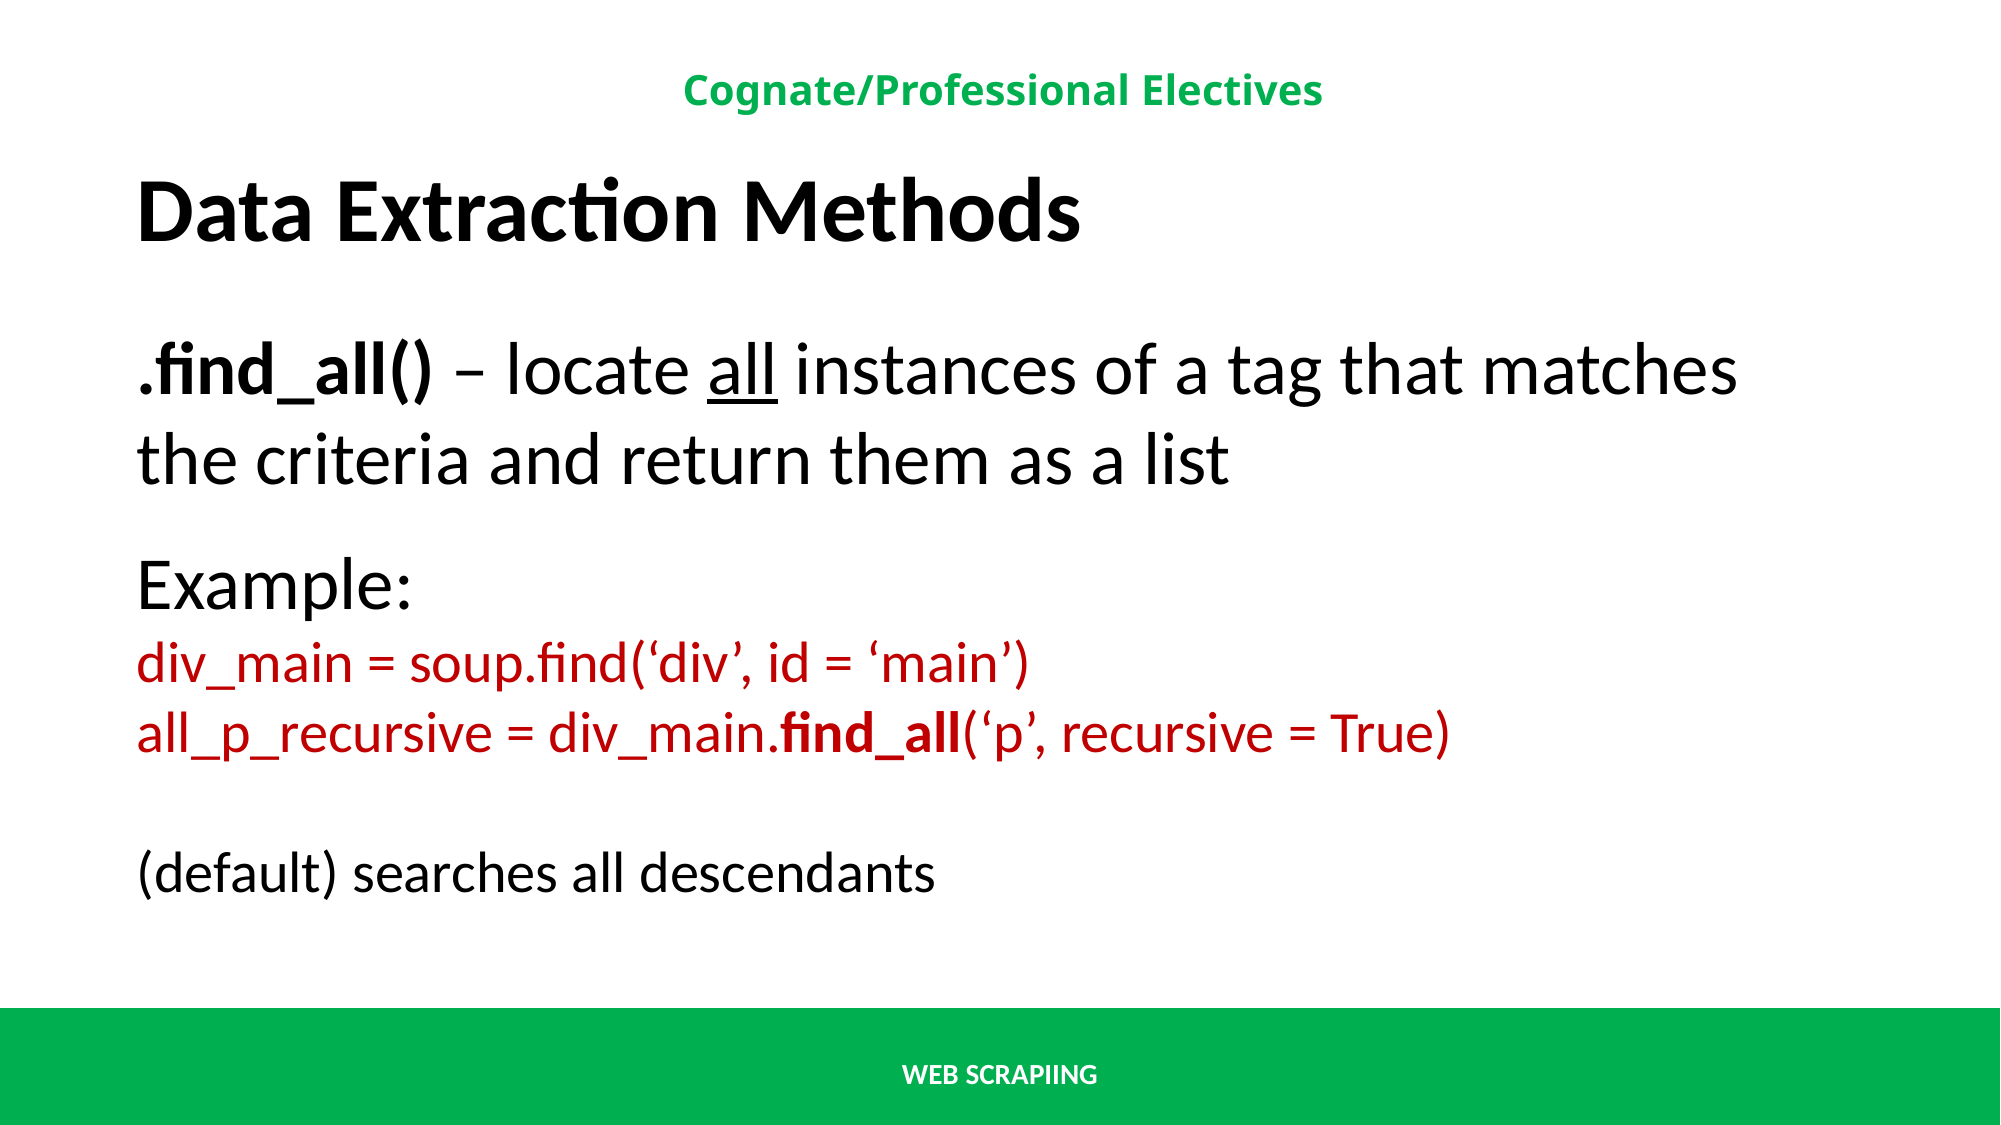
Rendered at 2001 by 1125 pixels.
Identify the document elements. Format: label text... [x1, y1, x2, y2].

text_box Data Extraction Methods .find_all() – locate all instances of a tag that matches the criteria and return them as a list Example: div_main = soup.find(‘div’, id = ‘main’) all_p_recursive = div_main.find_all(‘p’, recursive = True) (default) searches all descendants [121, 142, 1854, 912]
